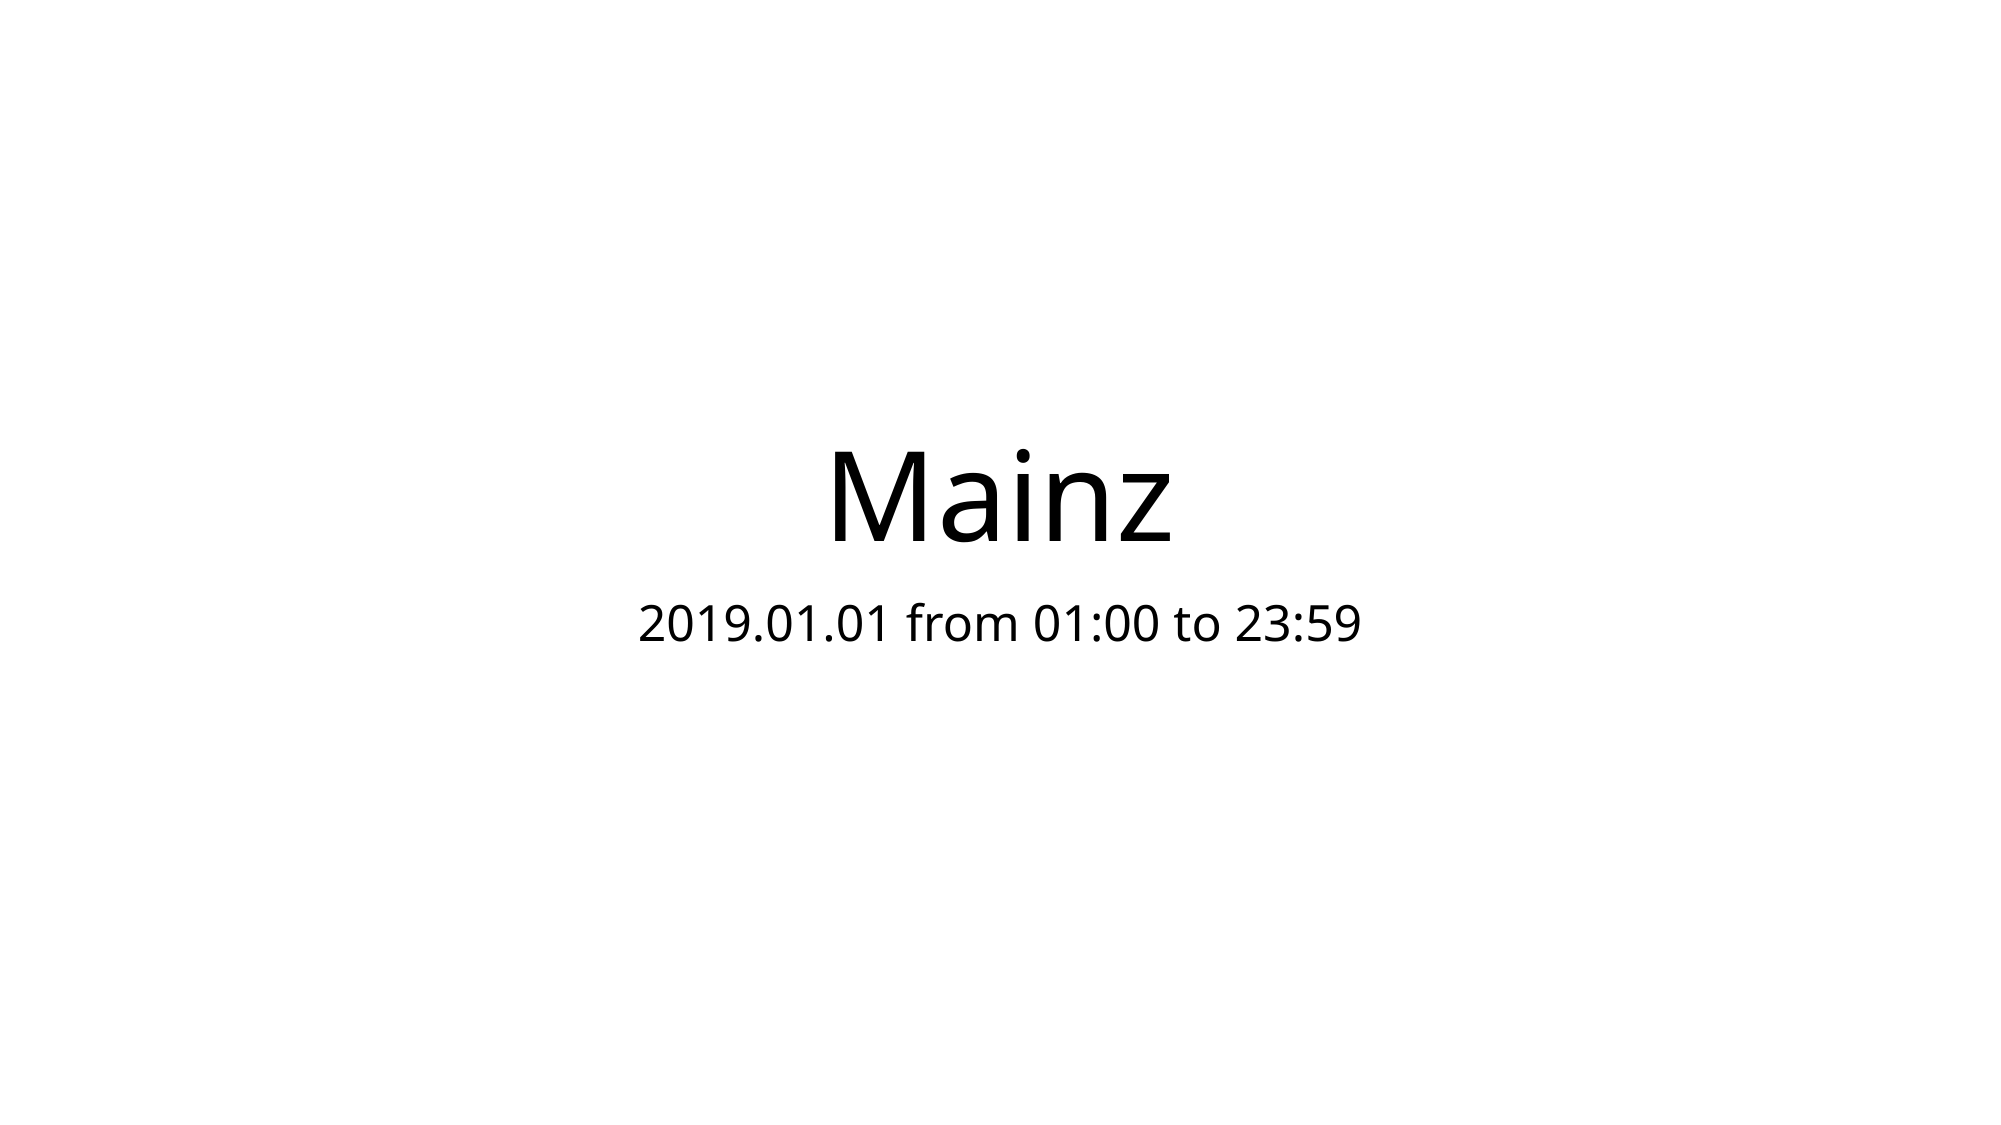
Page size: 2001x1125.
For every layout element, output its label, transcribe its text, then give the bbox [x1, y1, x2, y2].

subtitle 2019.01.01 from 01:00 to 23:59 [249, 590, 1750, 863]
title Mainz [249, 184, 1750, 576]
